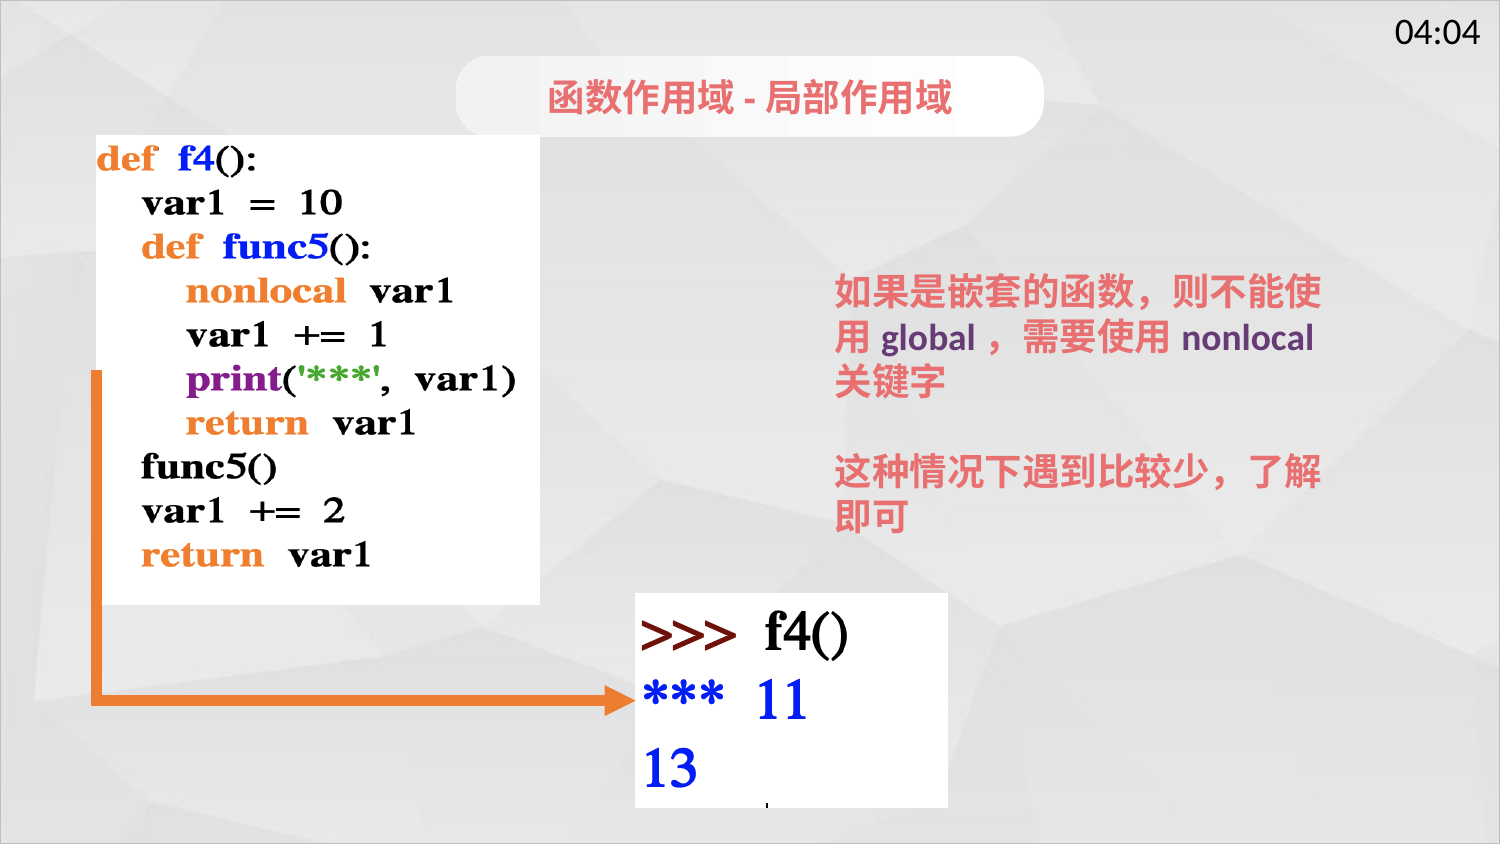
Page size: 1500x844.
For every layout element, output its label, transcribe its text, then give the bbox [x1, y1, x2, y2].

picture [96, 135, 540, 370]
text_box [96, 370, 636, 701]
text_box 函数作用域-局部作用域 [454, 54, 1046, 138]
text_box 如果是嵌套的函数，则不能使用global，需要使用nonlocal 关键字 这种情况下遇到比较少，了解即可 [819, 260, 1346, 546]
picture [635, 593, 948, 808]
